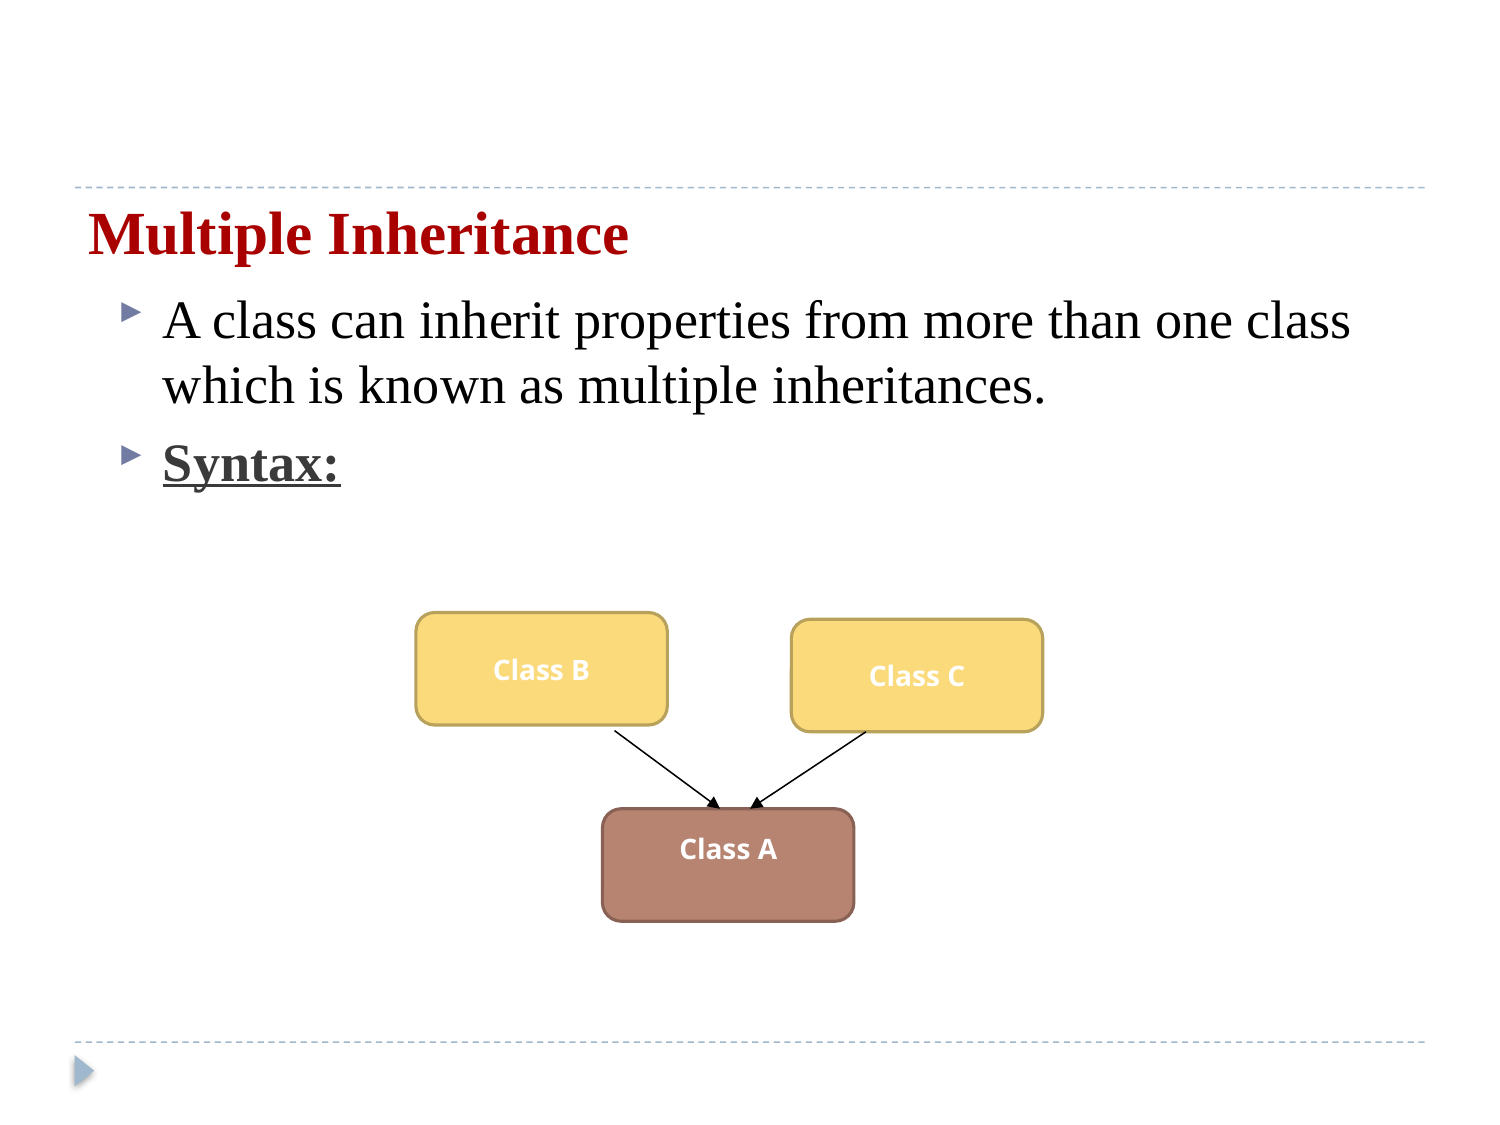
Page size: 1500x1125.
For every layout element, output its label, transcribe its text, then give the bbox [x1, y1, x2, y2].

text_box Class B [414, 610, 669, 727]
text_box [749, 731, 867, 809]
title Multiple Inheritance [73, 184, 1368, 348]
text_box Class C [789, 617, 1045, 734]
text_box Class A [600, 807, 856, 923]
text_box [614, 730, 721, 809]
list A class can inherit properties from more than one class which is known as multiple inheritances. Syntax: [103, 277, 1397, 813]
